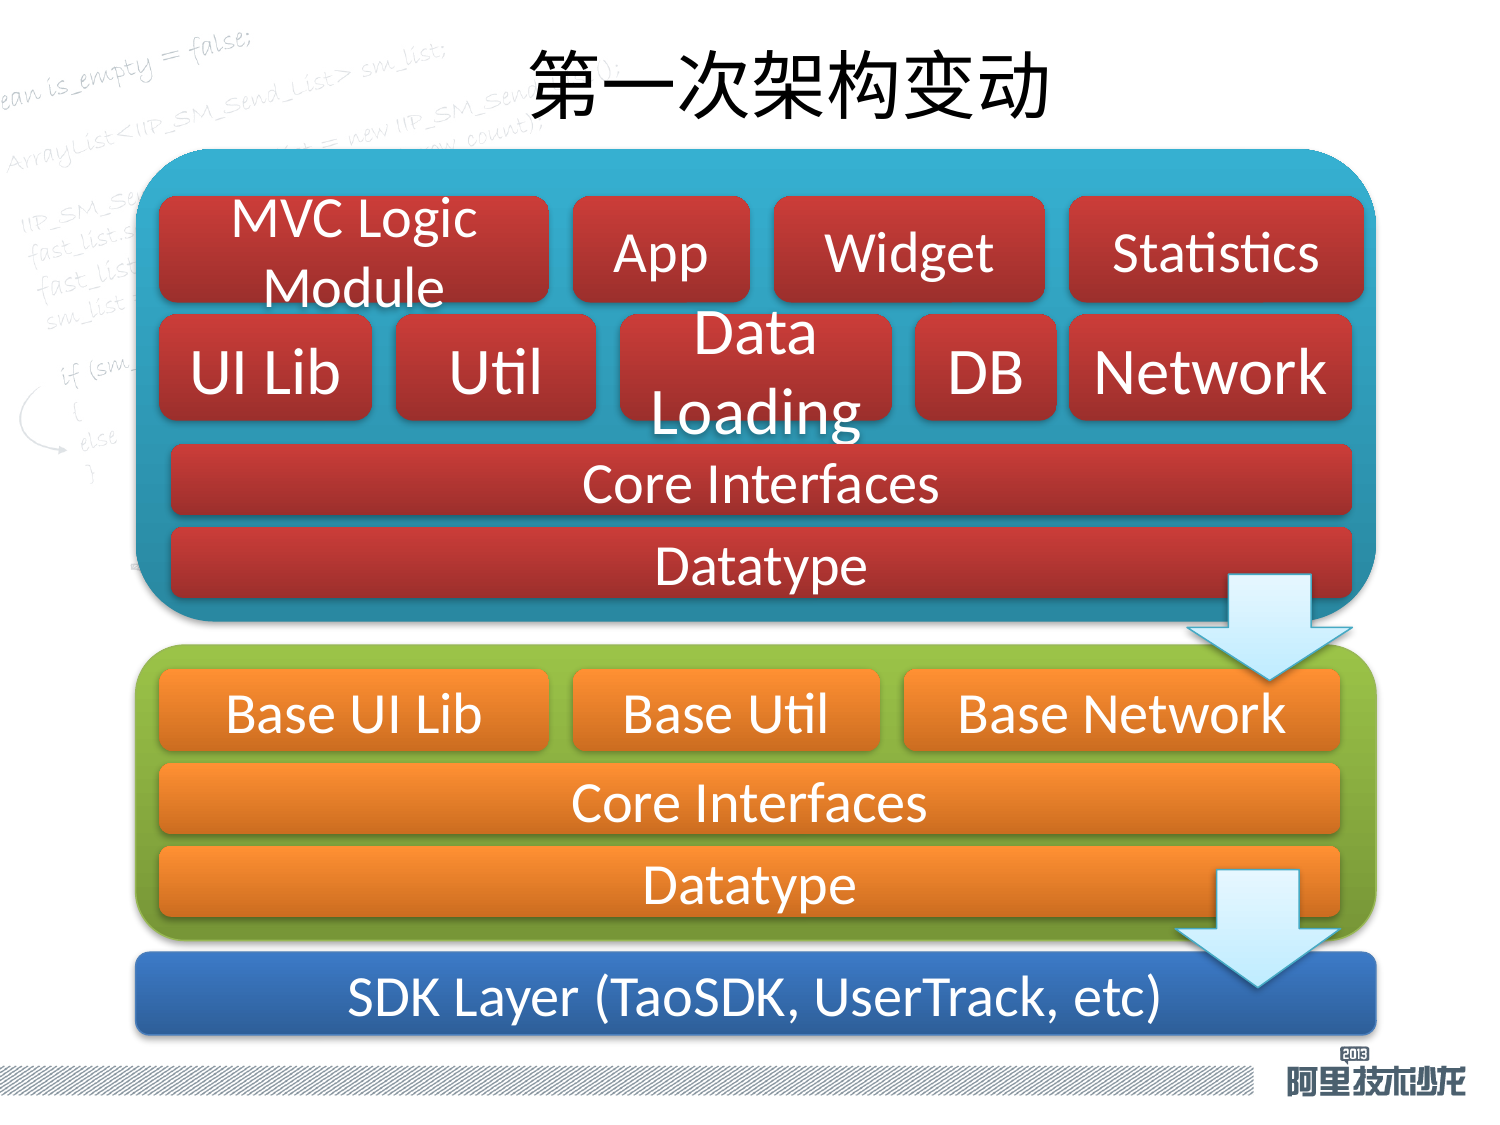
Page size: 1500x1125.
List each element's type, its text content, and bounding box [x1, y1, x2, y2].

text_box [1174, 868, 1342, 989]
text_box Network [1068, 314, 1353, 421]
text_box Base UI Lib [159, 668, 550, 752]
text_box Util [395, 314, 597, 421]
text_box Statistics [1068, 196, 1365, 303]
text_box SDK Layer (TaoSDK, UserTrack, etc) [134, 951, 1377, 1036]
text_box Base Network [903, 668, 1341, 752]
text_box Core Interfaces [159, 763, 1341, 835]
text_box UI Lib [159, 314, 372, 421]
picture [0, 0, 1500, 1125]
text_box App [572, 196, 750, 303]
text_box MVC Logic Module [159, 196, 550, 303]
text_box Base Util [572, 668, 880, 752]
text_box 第一次架构变动 [511, 30, 1067, 136]
text_box Widget [773, 196, 1046, 303]
text_box Datatype [171, 527, 1353, 598]
text_box [135, 148, 1376, 622]
text_box Datatype [159, 845, 1341, 917]
text_box [1186, 573, 1354, 682]
text_box DB [915, 314, 1058, 421]
text_box [134, 644, 1377, 942]
text_box Data Loading [620, 314, 892, 421]
text_box Core Interfaces [171, 444, 1353, 516]
